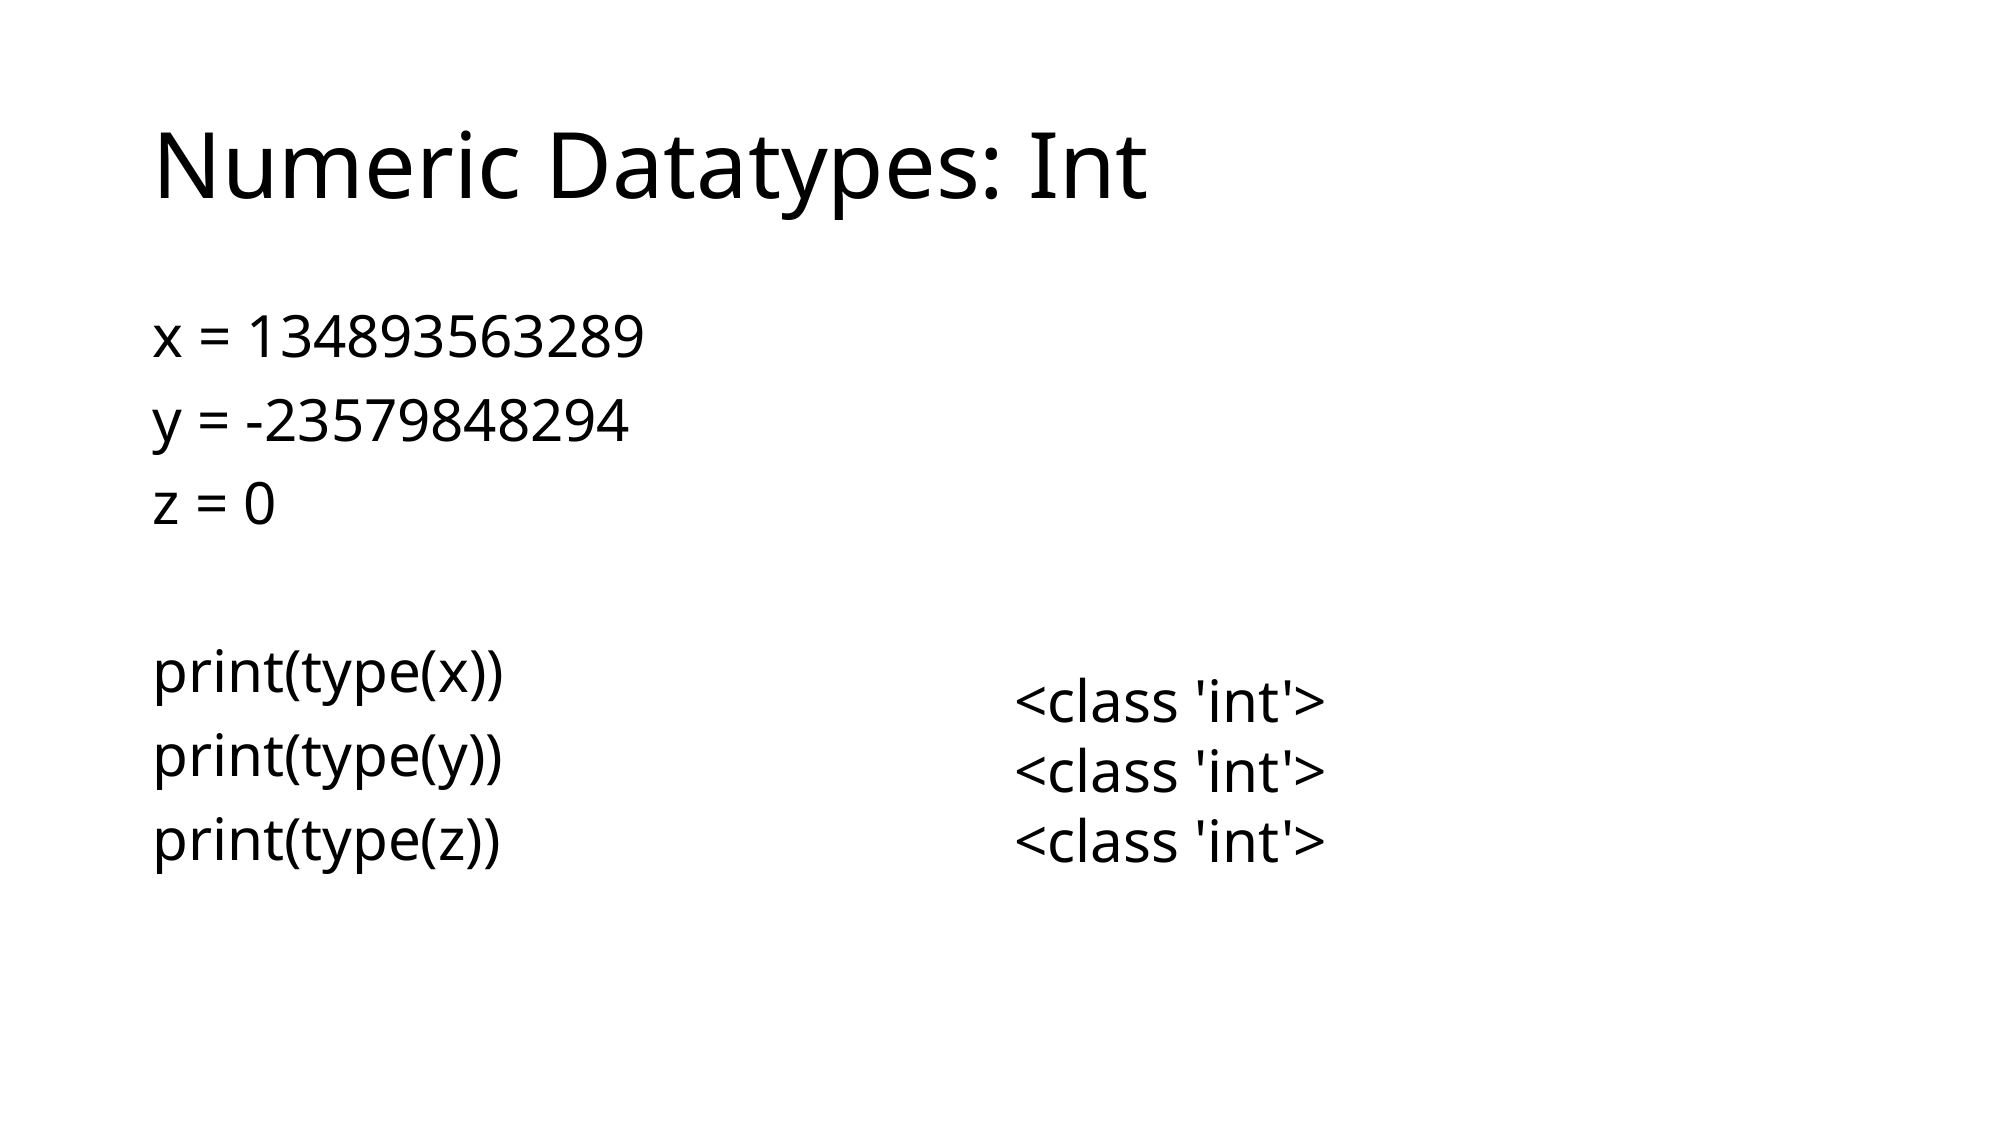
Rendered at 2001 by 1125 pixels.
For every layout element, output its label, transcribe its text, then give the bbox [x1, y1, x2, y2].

text_box <class 'int'> <class 'int'> <class 'int'> [999, 656, 1835, 882]
title Numeric Datatypes: Int [137, 59, 1863, 278]
list x = 134893563289 y = -23579848294 z = 0 print(type(x)) print(type(y)) print(type(z)) [137, 299, 714, 1014]
